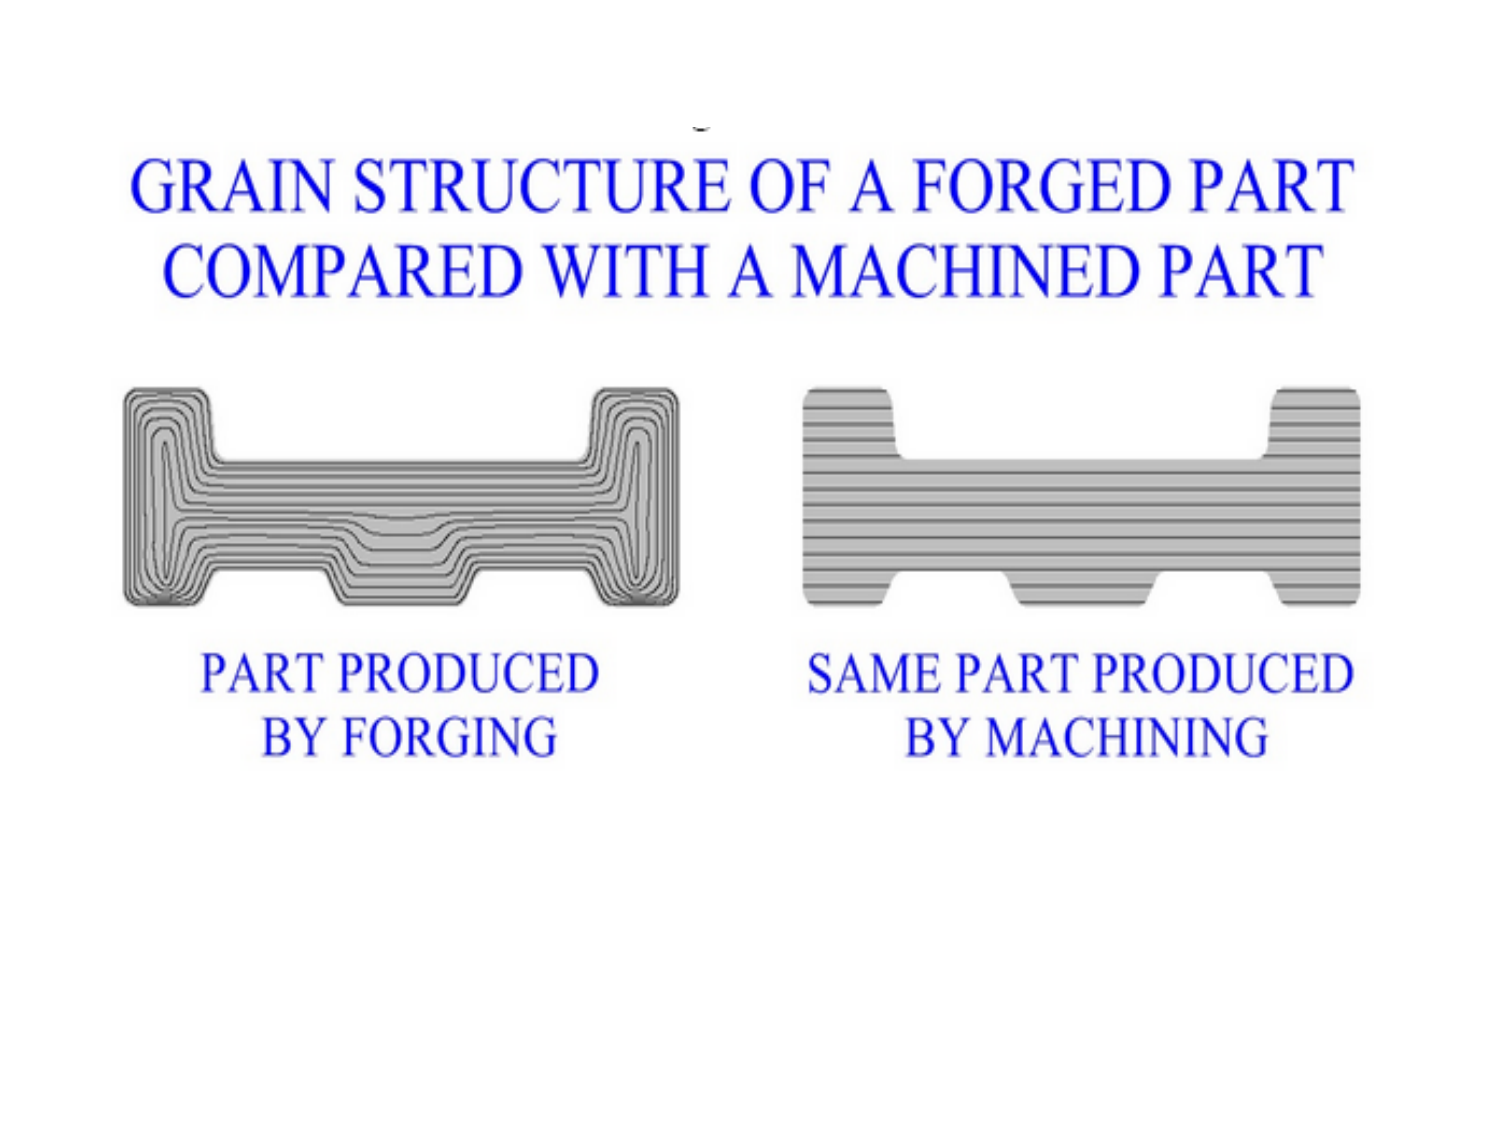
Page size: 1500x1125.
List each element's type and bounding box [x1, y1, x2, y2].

picture [37, 126, 1461, 876]
